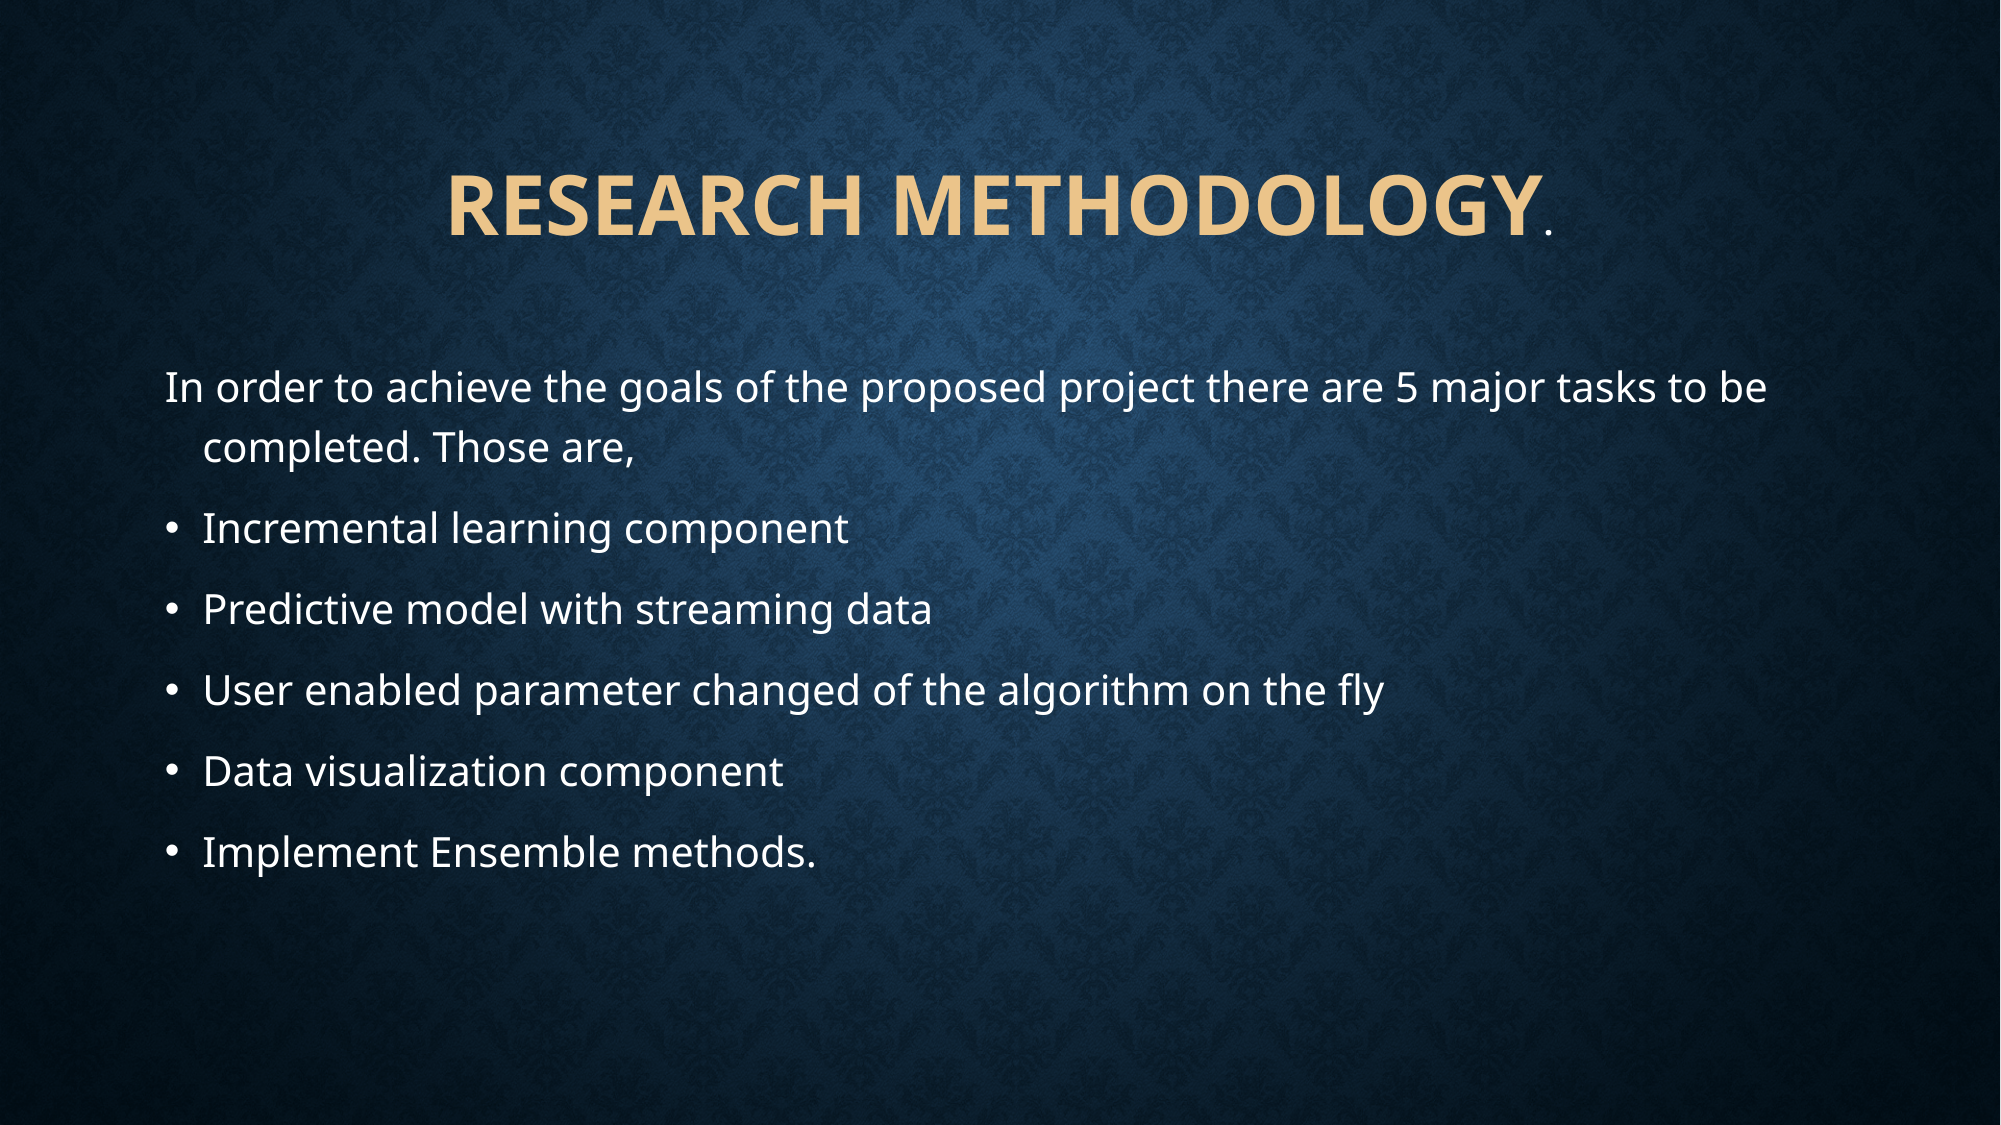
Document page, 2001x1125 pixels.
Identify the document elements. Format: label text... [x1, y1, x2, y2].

title Research Methodology. [149, 99, 1849, 318]
list In order to achieve the goals of the proposed project there are 5 major tasks to be completed. Those are, Incremental learning component Predictive model with streaming data User enabled parameter changed of the algorithm on the fly Data visualization component Implement Ensemble methods. [149, 343, 1849, 950]
